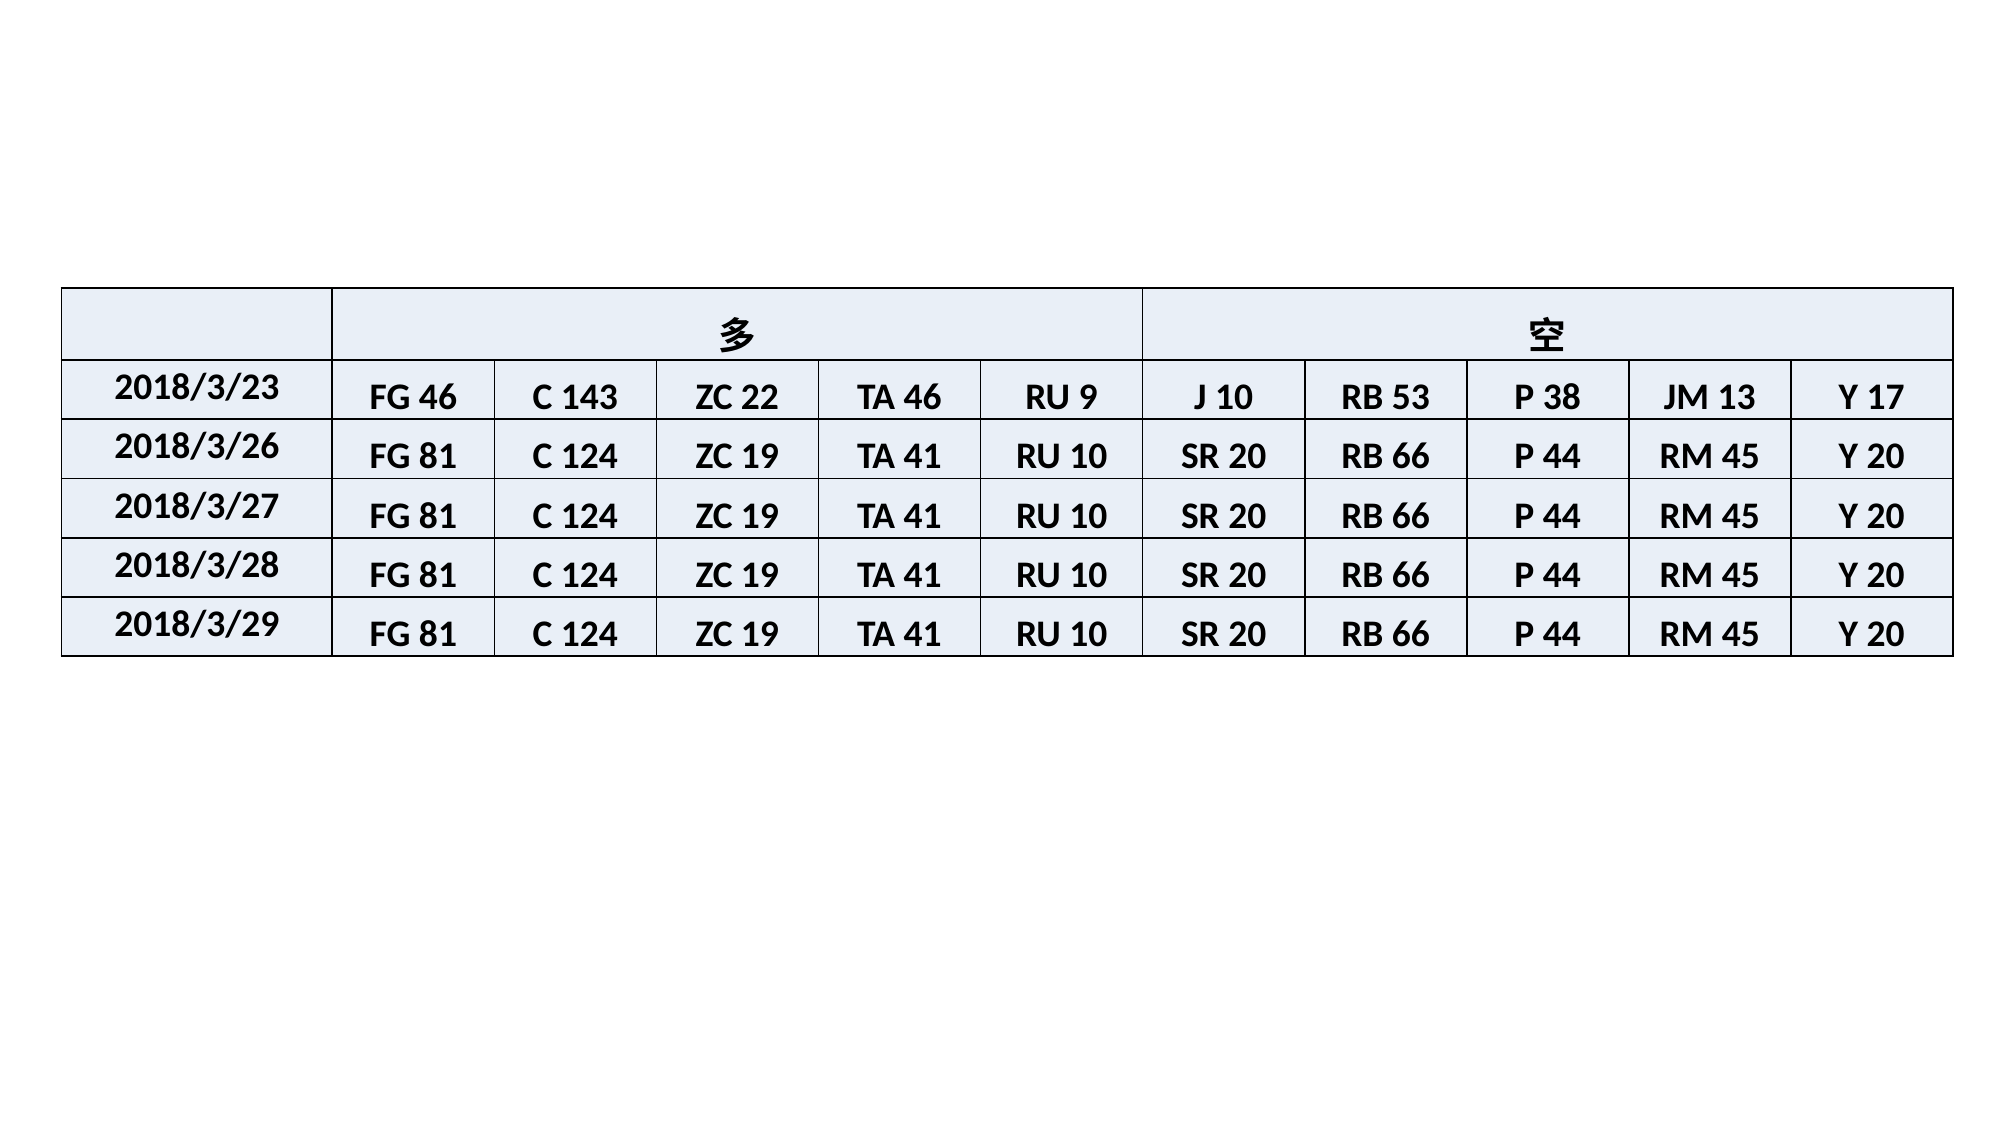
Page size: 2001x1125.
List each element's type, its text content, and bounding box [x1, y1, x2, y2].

table_cell RM 45 [1630, 539, 1790, 596]
table_cell C 124 [495, 420, 656, 478]
table_cell ZC 19 [657, 598, 818, 655]
table_cell 2018/3/26 [62, 420, 331, 478]
table_cell FG 81 [333, 479, 494, 537]
table_cell FG 81 [333, 420, 494, 478]
table_cell Y 17 [1792, 361, 1952, 418]
table_header [62, 289, 331, 359]
table_cell P 44 [1468, 539, 1628, 596]
table_cell ZC 19 [657, 539, 818, 596]
table_cell P 38 [1468, 361, 1628, 418]
table_cell C 124 [495, 479, 656, 537]
table_cell FG 46 [333, 361, 494, 418]
table_cell RM 45 [1630, 420, 1790, 478]
table_cell RM 45 [1630, 479, 1790, 537]
table_cell TA 46 [819, 361, 980, 418]
table_cell C 143 [495, 361, 656, 418]
table_cell J 10 [1143, 361, 1304, 418]
table_cell 2018/3/29 [62, 598, 331, 655]
table_cell RU 10 [981, 598, 1142, 655]
table_cell 2018/3/23 [62, 361, 331, 418]
table_cell RB 66 [1306, 479, 1466, 537]
table_cell Y 20 [1792, 479, 1952, 537]
table_cell P 44 [1468, 479, 1628, 537]
table_cell RB 53 [1306, 361, 1466, 418]
table_cell ZC 19 [657, 420, 818, 478]
table_cell RB 66 [1306, 420, 1466, 478]
table_cell C 124 [495, 539, 656, 596]
table_cell TA 41 [819, 420, 980, 478]
table_cell C 124 [495, 598, 656, 655]
table_cell SR 20 [1143, 420, 1304, 478]
table_cell TA 41 [819, 479, 980, 537]
table_cell RU 10 [981, 479, 1142, 537]
table_cell JM 13 [1630, 361, 1790, 418]
table_cell 2018/3/28 [62, 539, 331, 596]
table_header 空 [1143, 289, 1952, 359]
table_cell SR 20 [1143, 539, 1304, 596]
table_cell TA 41 [819, 539, 980, 596]
table_cell RB 66 [1306, 539, 1466, 596]
table_cell FG 81 [333, 598, 494, 655]
table_cell RB 66 [1306, 598, 1466, 655]
table_cell ZC 19 [657, 479, 818, 537]
table_cell RU 10 [981, 420, 1142, 478]
table_cell FG 81 [333, 539, 494, 596]
table_header 多 [333, 289, 1142, 359]
table_cell Y 20 [1792, 598, 1952, 655]
table_cell Y 20 [1792, 420, 1952, 478]
table_cell SR 20 [1143, 479, 1304, 537]
table_cell RU 9 [981, 361, 1142, 418]
table_cell SR 20 [1143, 598, 1304, 655]
table_cell RM 45 [1630, 598, 1790, 655]
table_cell 2018/3/27 [62, 479, 331, 537]
table_cell ZC 22 [657, 361, 818, 418]
table_cell P 44 [1468, 598, 1628, 655]
table_cell Y 20 [1792, 539, 1952, 596]
table_cell RU 10 [981, 539, 1142, 596]
table_cell TA 41 [819, 598, 980, 655]
table_cell P 44 [1468, 420, 1628, 478]
